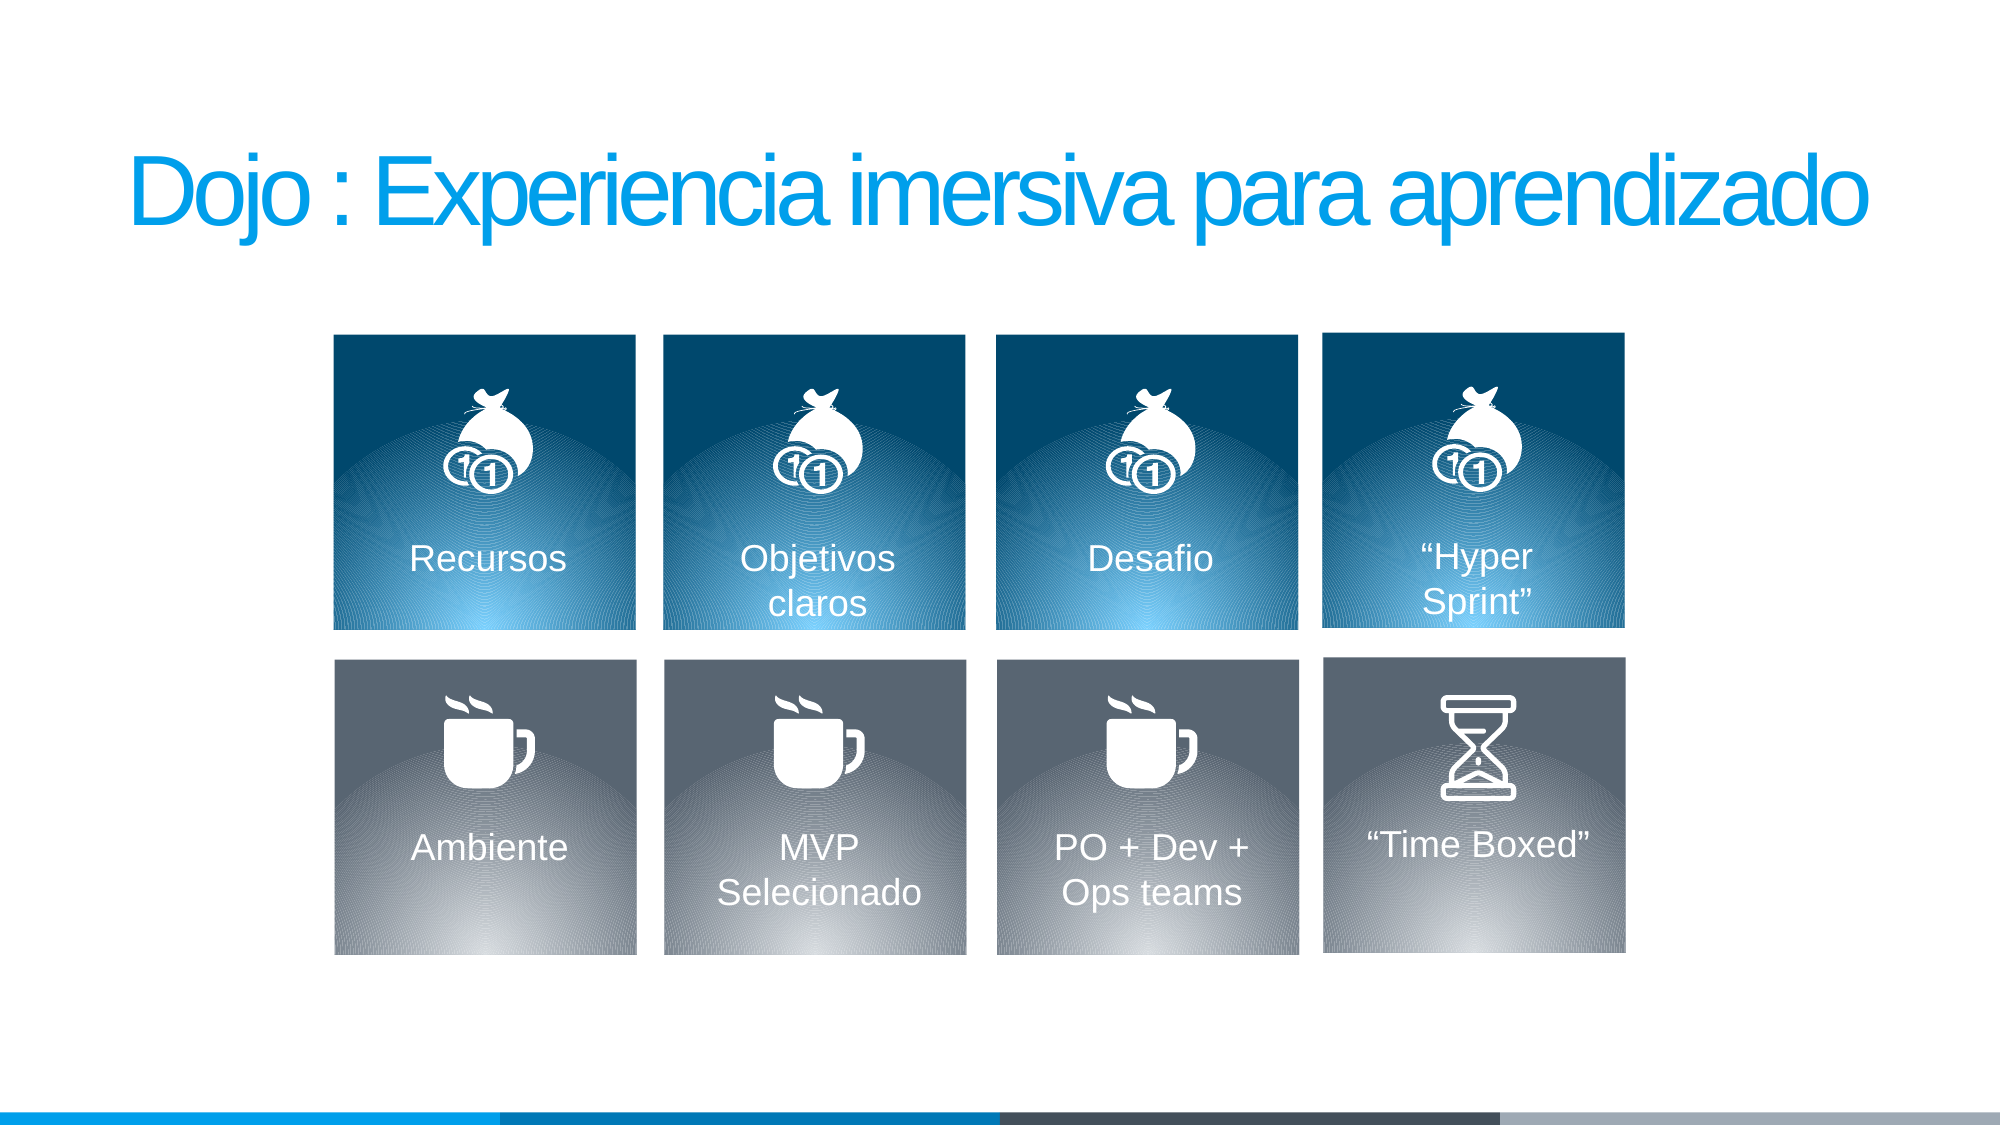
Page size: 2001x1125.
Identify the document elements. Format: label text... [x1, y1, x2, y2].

text_box Ambiente [356, 815, 623, 875]
text_box [1322, 656, 1627, 954]
text_box [996, 659, 1300, 956]
text_box Desafio [1041, 526, 1261, 587]
text_box [773, 446, 813, 486]
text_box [1106, 695, 1198, 789]
text_box Recursos [378, 526, 598, 587]
text_box [458, 388, 533, 477]
text_box [443, 446, 483, 486]
text_box Objetivos claros [708, 526, 928, 632]
text_box [469, 454, 514, 494]
text_box “Time Boxed” [1345, 813, 1612, 873]
text_box [1105, 446, 1145, 486]
text_box [334, 659, 638, 956]
text_box [787, 388, 863, 477]
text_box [773, 695, 865, 789]
text_box [663, 659, 967, 956]
text_box [799, 454, 843, 494]
text_box [1458, 452, 1503, 492]
text_box PO + Dev + Ops teams [1019, 815, 1285, 920]
text_box [662, 334, 966, 631]
text_box [333, 334, 637, 631]
text_box [1432, 444, 1472, 484]
text_box “Hyper Sprint” [1367, 524, 1587, 630]
text_box [995, 334, 1299, 631]
text_box Dojo : Experiencia imersiva para aprendizado [0, 118, 2000, 253]
text_box [1131, 454, 1176, 494]
text_box [1120, 388, 1196, 477]
text_box [1447, 386, 1522, 475]
text_box MVP Selecionado [686, 815, 952, 920]
text_box [1321, 332, 1626, 629]
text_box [444, 695, 535, 789]
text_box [1440, 695, 1517, 801]
